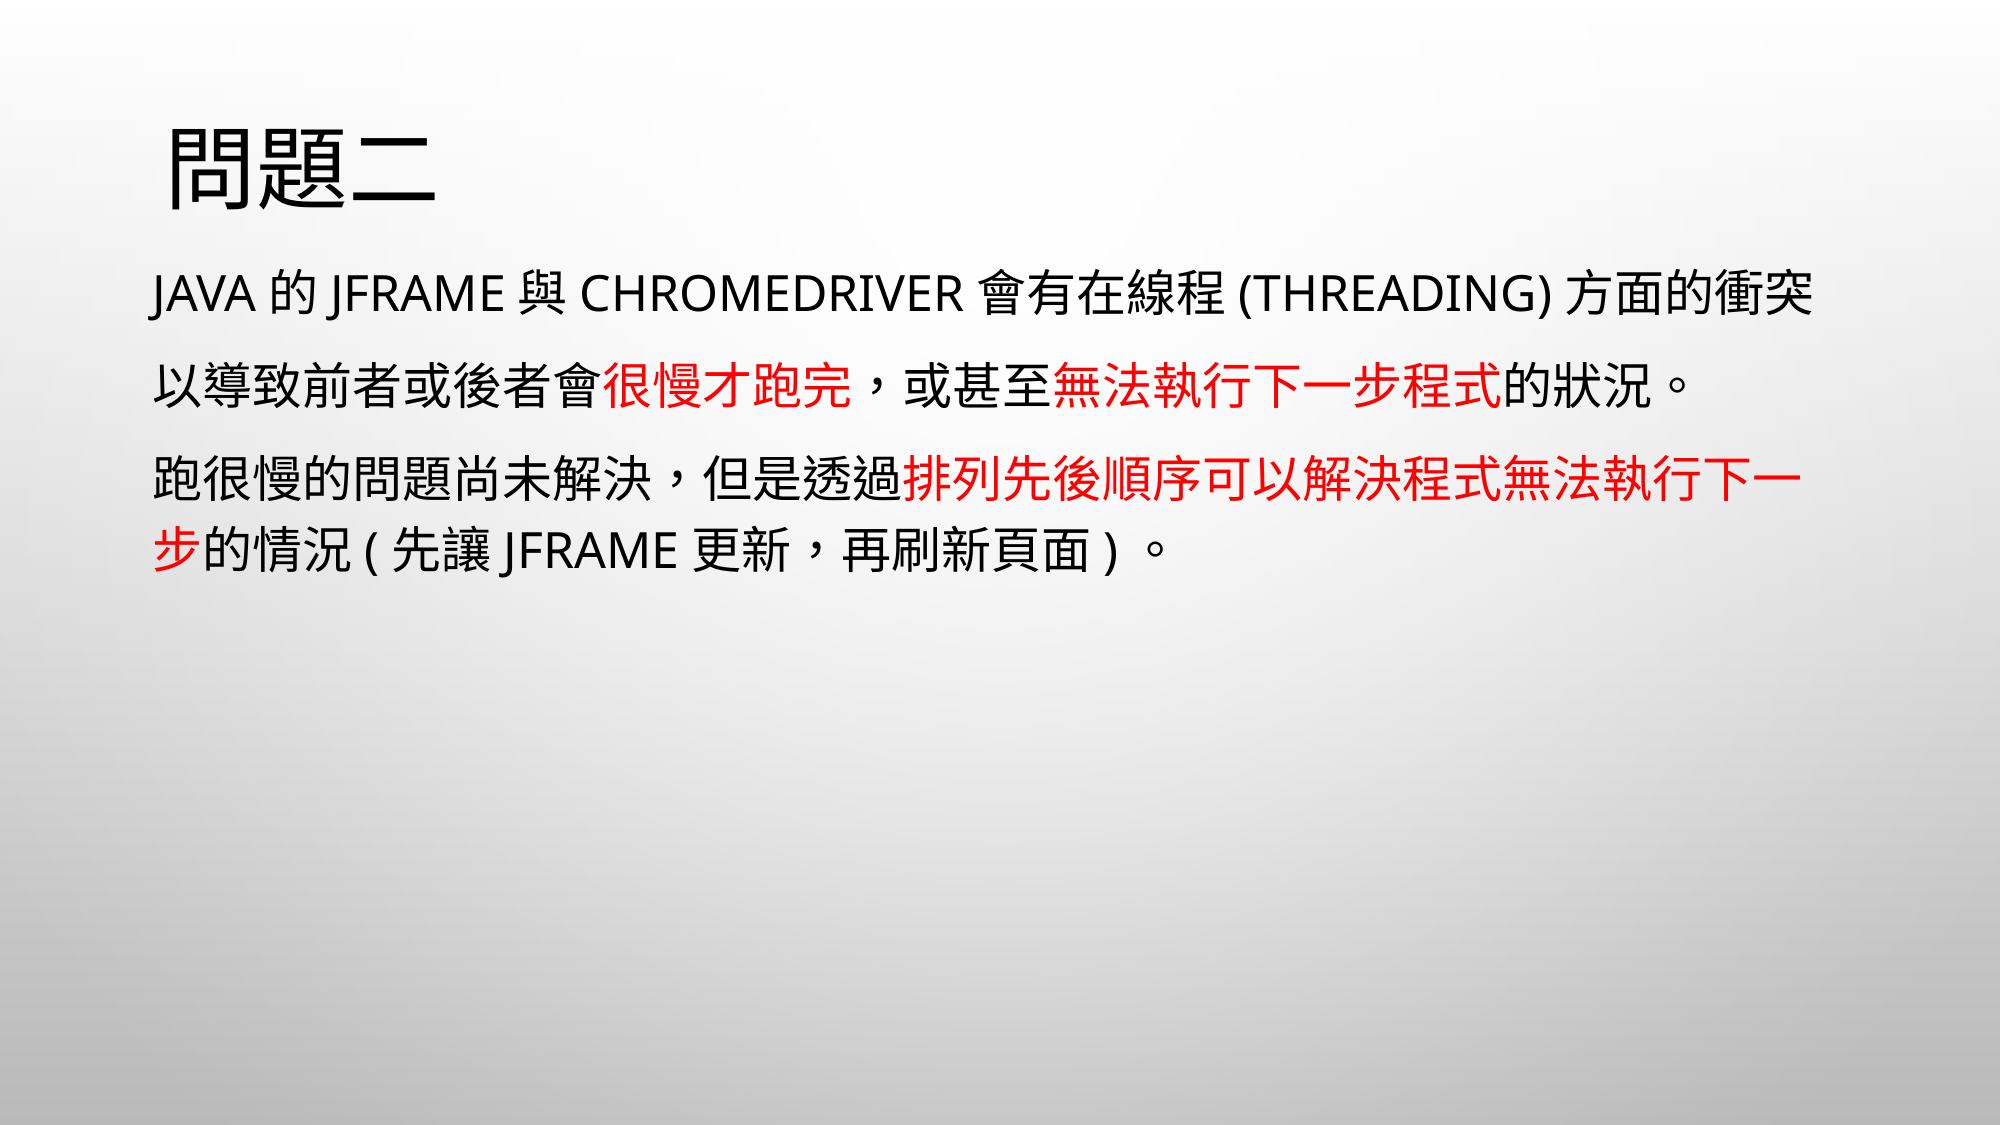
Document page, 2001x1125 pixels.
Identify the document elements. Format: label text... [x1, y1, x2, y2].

picture [0, 0, 2000, 1125]
title 問題二 [149, 67, 1851, 278]
list JAVA的jfRAME與Chromedriver會有在線程(threading)方面的衝突 以導致前者或後者會很慢才跑完，或甚至無法執行下一步程式的狀況。 跑很慢的問題尚未解決，但是透過排列先後順序可以解決程式無法執行下一步的情況(先讓jframe更新，再刷新頁面)。 [137, 241, 1863, 1085]
